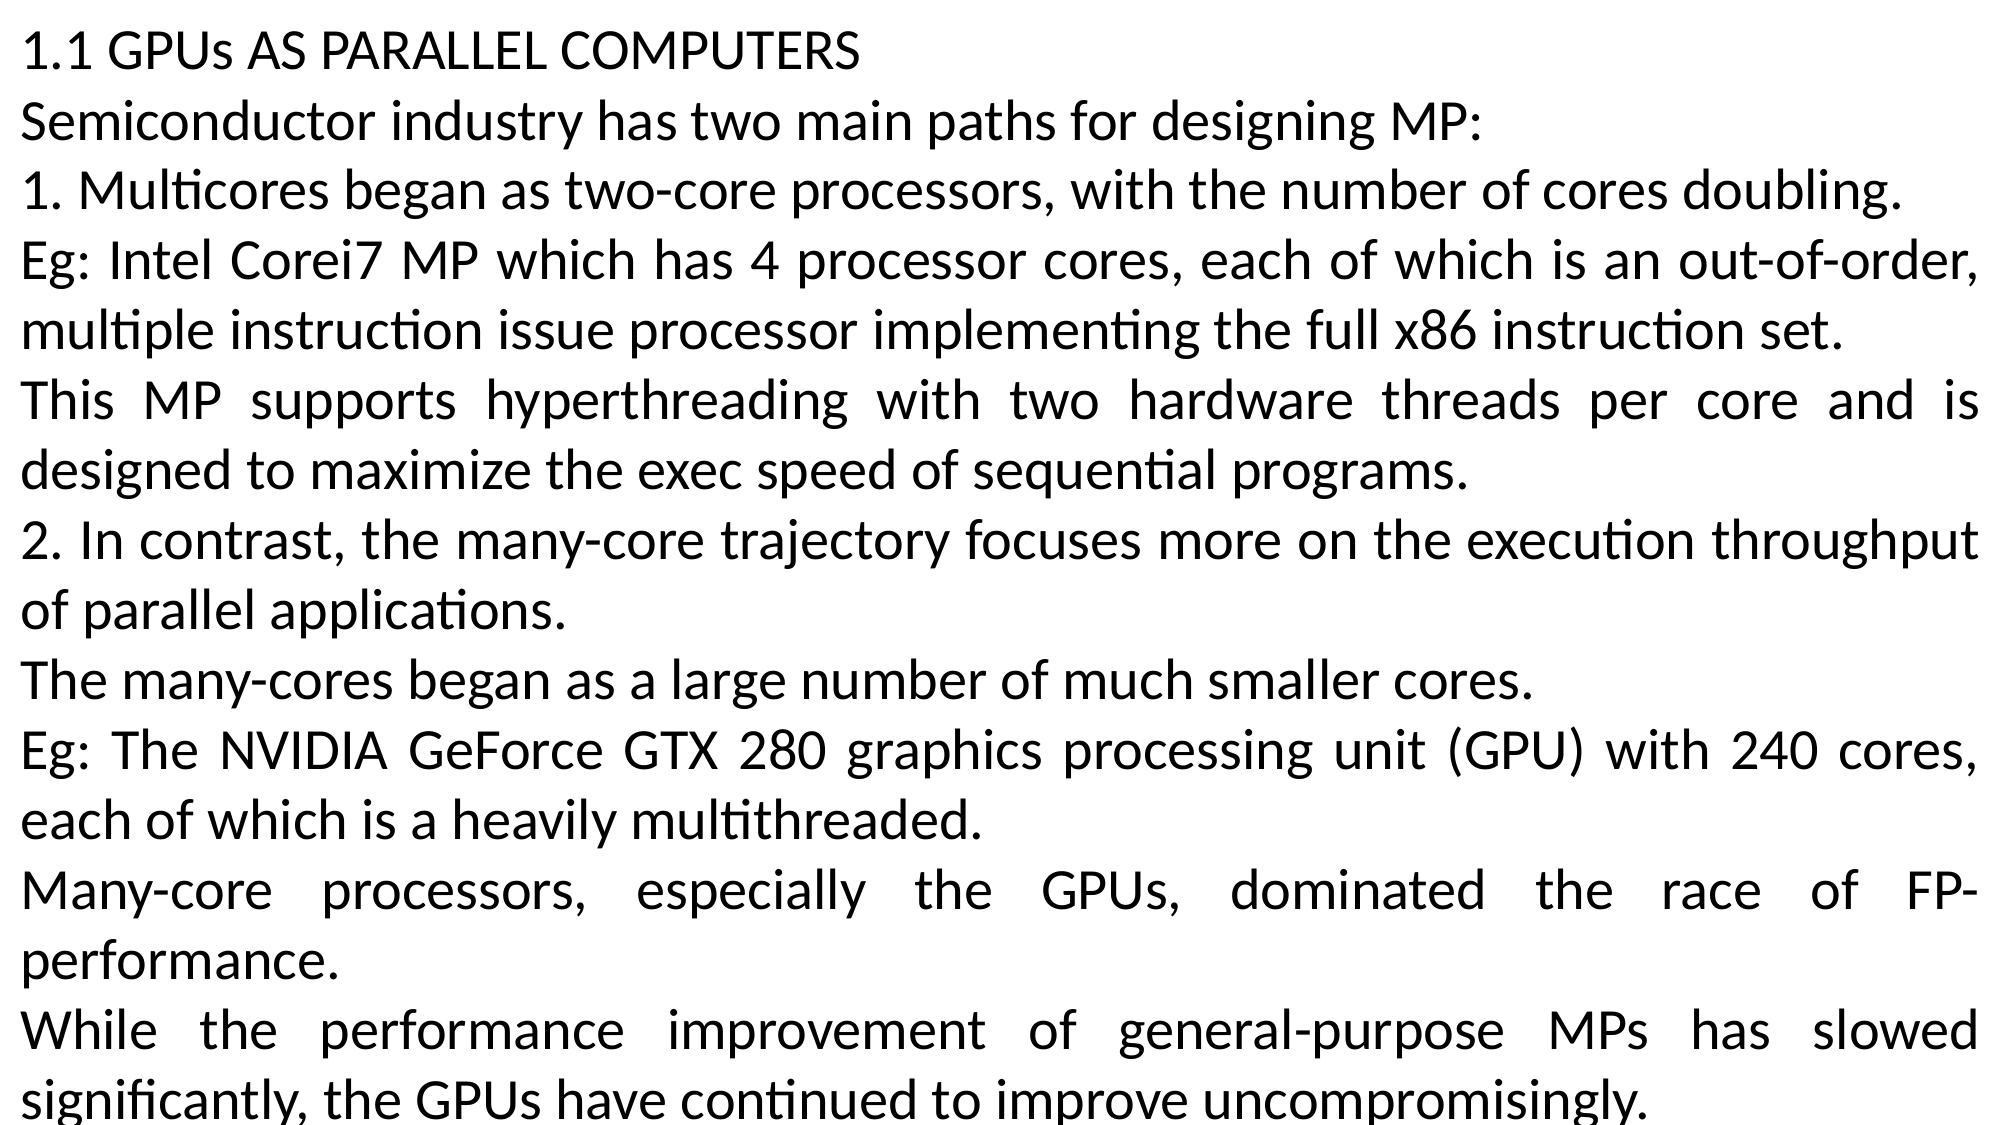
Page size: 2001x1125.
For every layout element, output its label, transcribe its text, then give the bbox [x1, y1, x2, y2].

text_box 1.1 GPUs AS PARALLEL COMPUTERS Semiconductor industry has two main paths for designing MP: 1. Multicores began as two-core processors, with the number of cores doubling. Eg: Intel Corei7 MP which has 4 processor cores, each of which is an out-of-order, multiple instruction issue processor implementing the full x86 instruction set. This MP supports hyperthreading with two hardware threads per core and is designed to maximize the exec speed of sequential programs. 2. In contrast, the many-core trajectory focuses more on the execution throughput of parallel applications. The many-cores began as a large number of much smaller cores. Eg: The NVIDIA GeForce GTX 280 graphics processing unit (GPU) with 240 cores, each of which is a heavily multithreaded. Many-core processors, especially the GPUs, dominated the race of FP-performance. While the performance improvement of general-purpose MPs has slowed significantly, the GPUs have continued to improve uncompromisingly. [5, 4, 1996, 1125]
